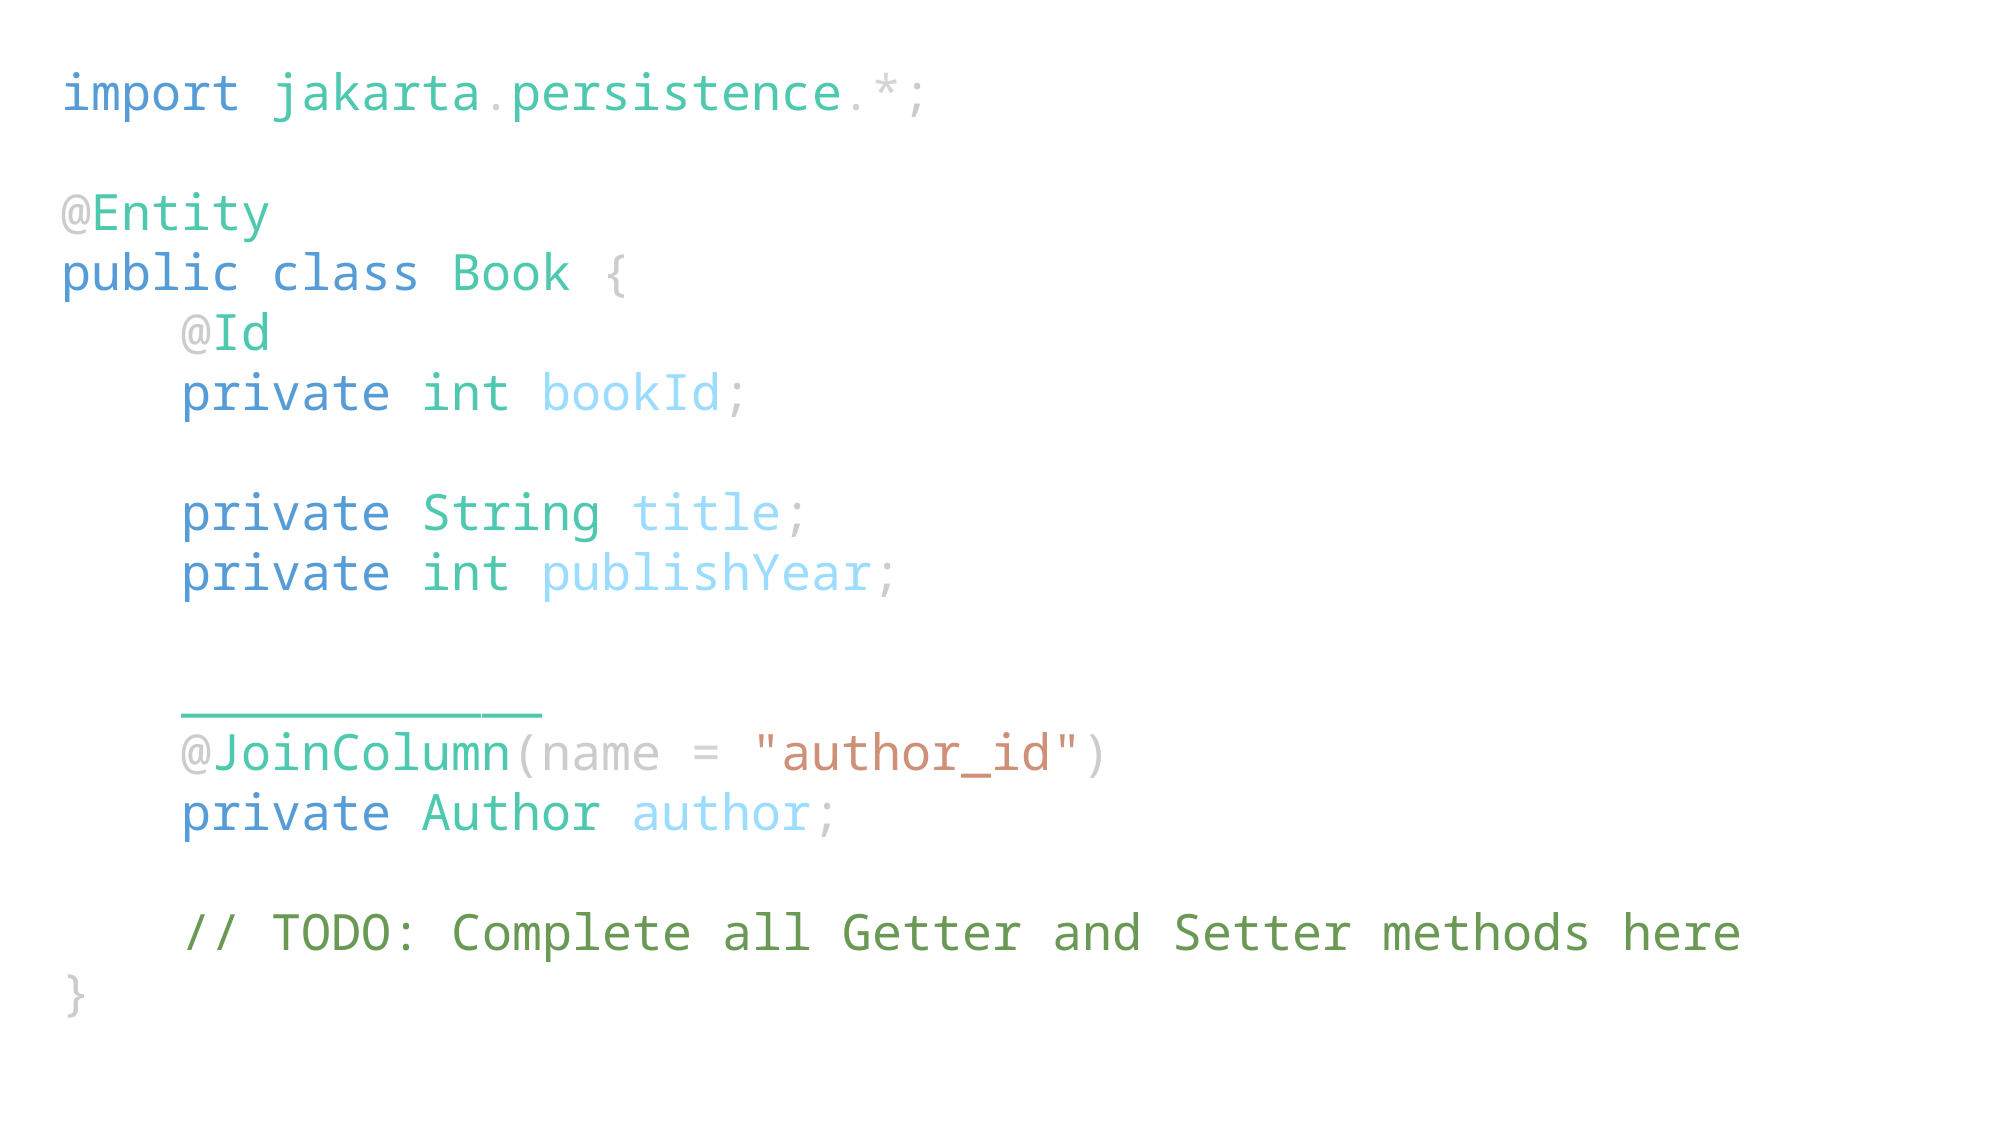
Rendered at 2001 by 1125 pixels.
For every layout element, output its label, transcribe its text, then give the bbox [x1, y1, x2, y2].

text_box import jakarta.persistence.*; @Entity public class Book { @Id private int bookId; private String title; private int publishYear; ____________ @JoinColumn(name = "author_id") private Author author; // TODO: Complete all Getter and Setter methods here } [47, 53, 2000, 1125]
